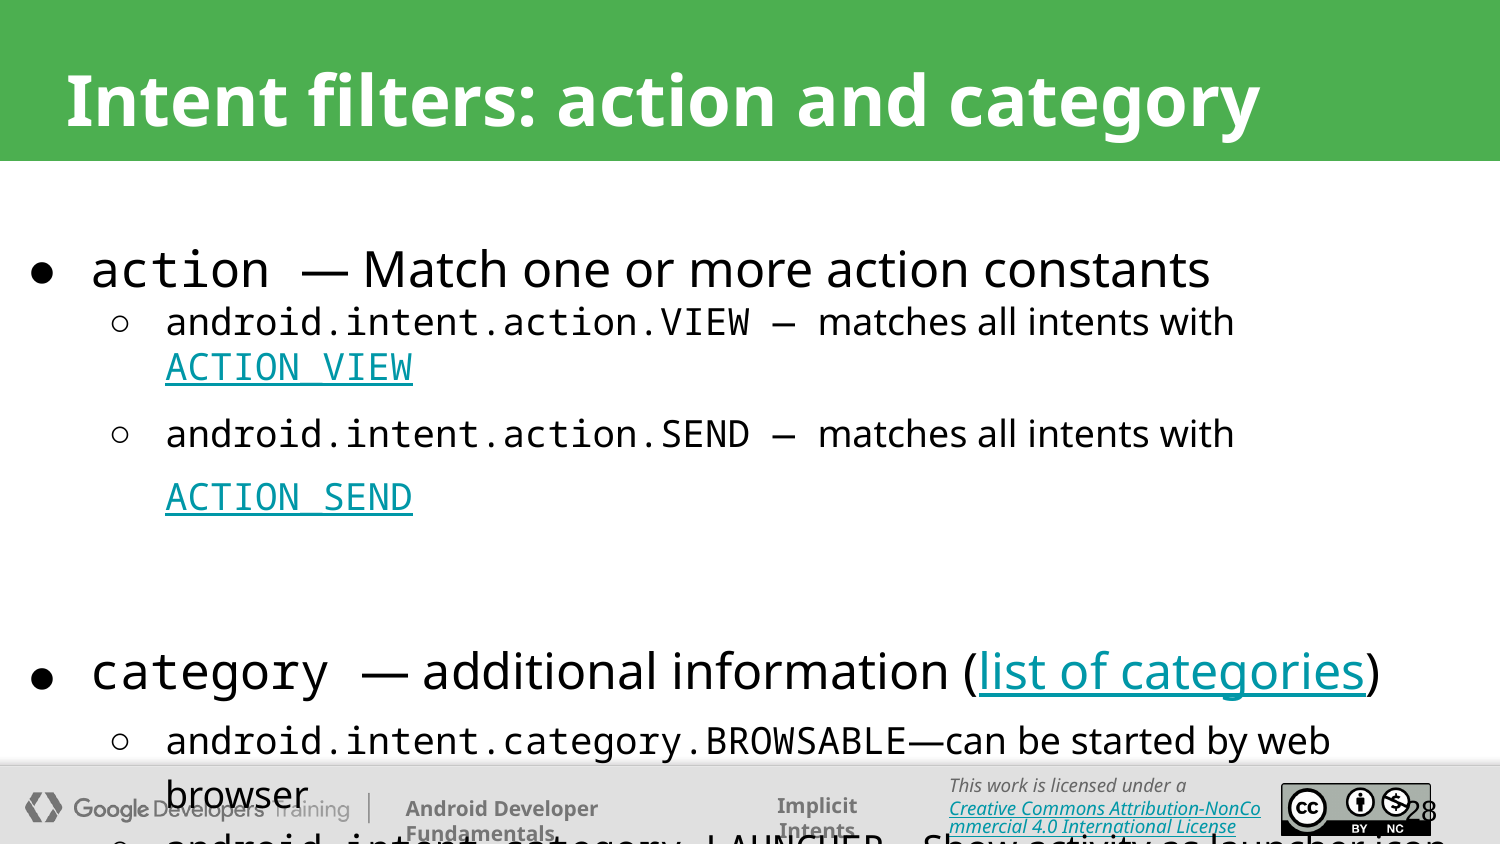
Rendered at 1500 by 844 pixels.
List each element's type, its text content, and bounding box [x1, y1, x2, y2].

slide_number ‹#› [1389, 777, 1480, 842]
picture [0, 161, 1500, 166]
picture [0, 762, 1500, 844]
title Intent filters: action and category [51, 28, 1472, 122]
text_box action — Match one or more action constants android.intent.action.VIEW — matches all intents with ACTION_VIEW android.intent.action.SEND — matches all intents with ACTION_SEND category — additional information (list of categories) android.intent.category.BROWSABLE—can be started by web browser android.intent.category.LAUNCHER—Show activity as launcher icon [0, 166, 1500, 762]
